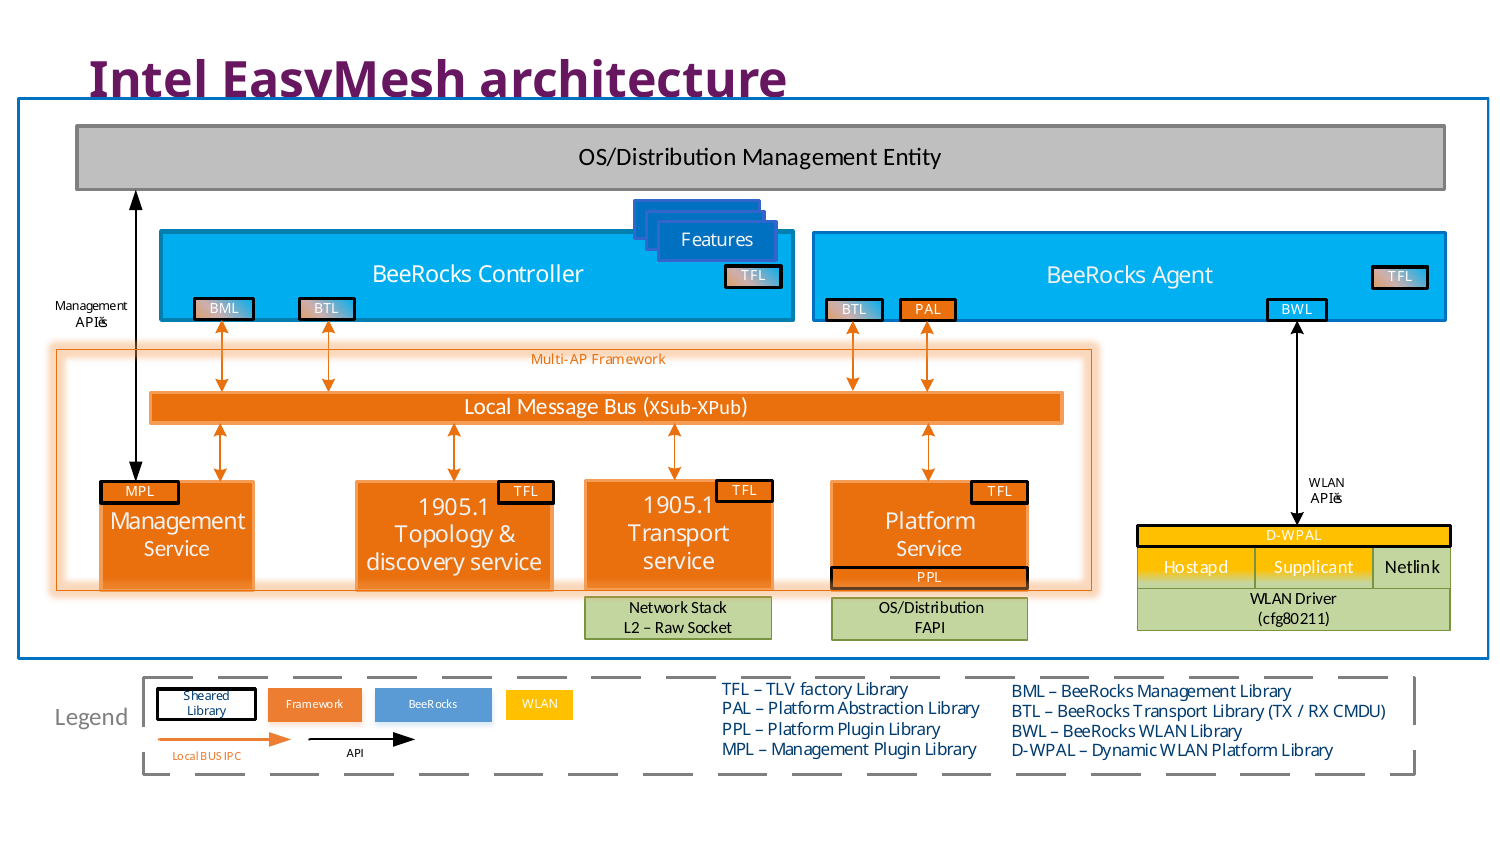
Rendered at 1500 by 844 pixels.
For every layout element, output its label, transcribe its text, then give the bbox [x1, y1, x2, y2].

title Intel EasyMesh architecture [74, 32, 1425, 93]
picture [14, 94, 1490, 777]
